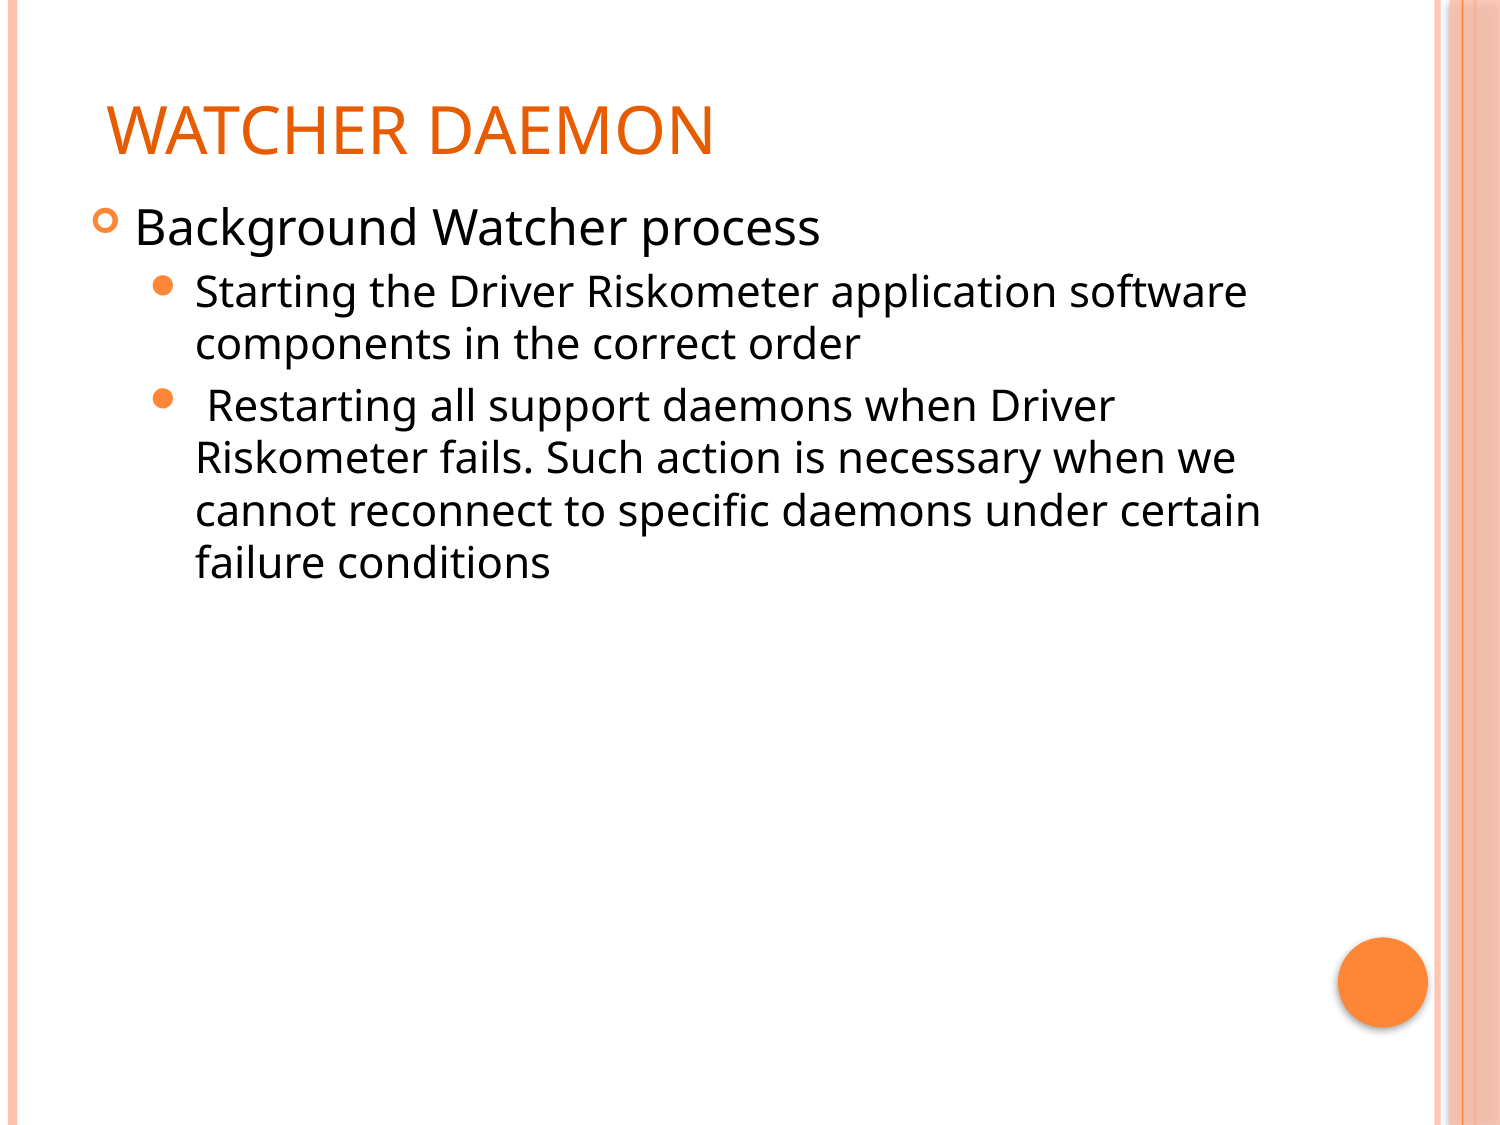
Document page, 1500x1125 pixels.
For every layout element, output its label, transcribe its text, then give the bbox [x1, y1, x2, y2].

list Background Watcher process Starting the Driver Riskometer application software components in the correct order Restarting all support daemons when Driver Riskometer fails. Such action is necessary when we cannot reconnect to specific daemons under certain failure conditions [75, 187, 1300, 1062]
title watcher daemon [75, 45, 1300, 175]
